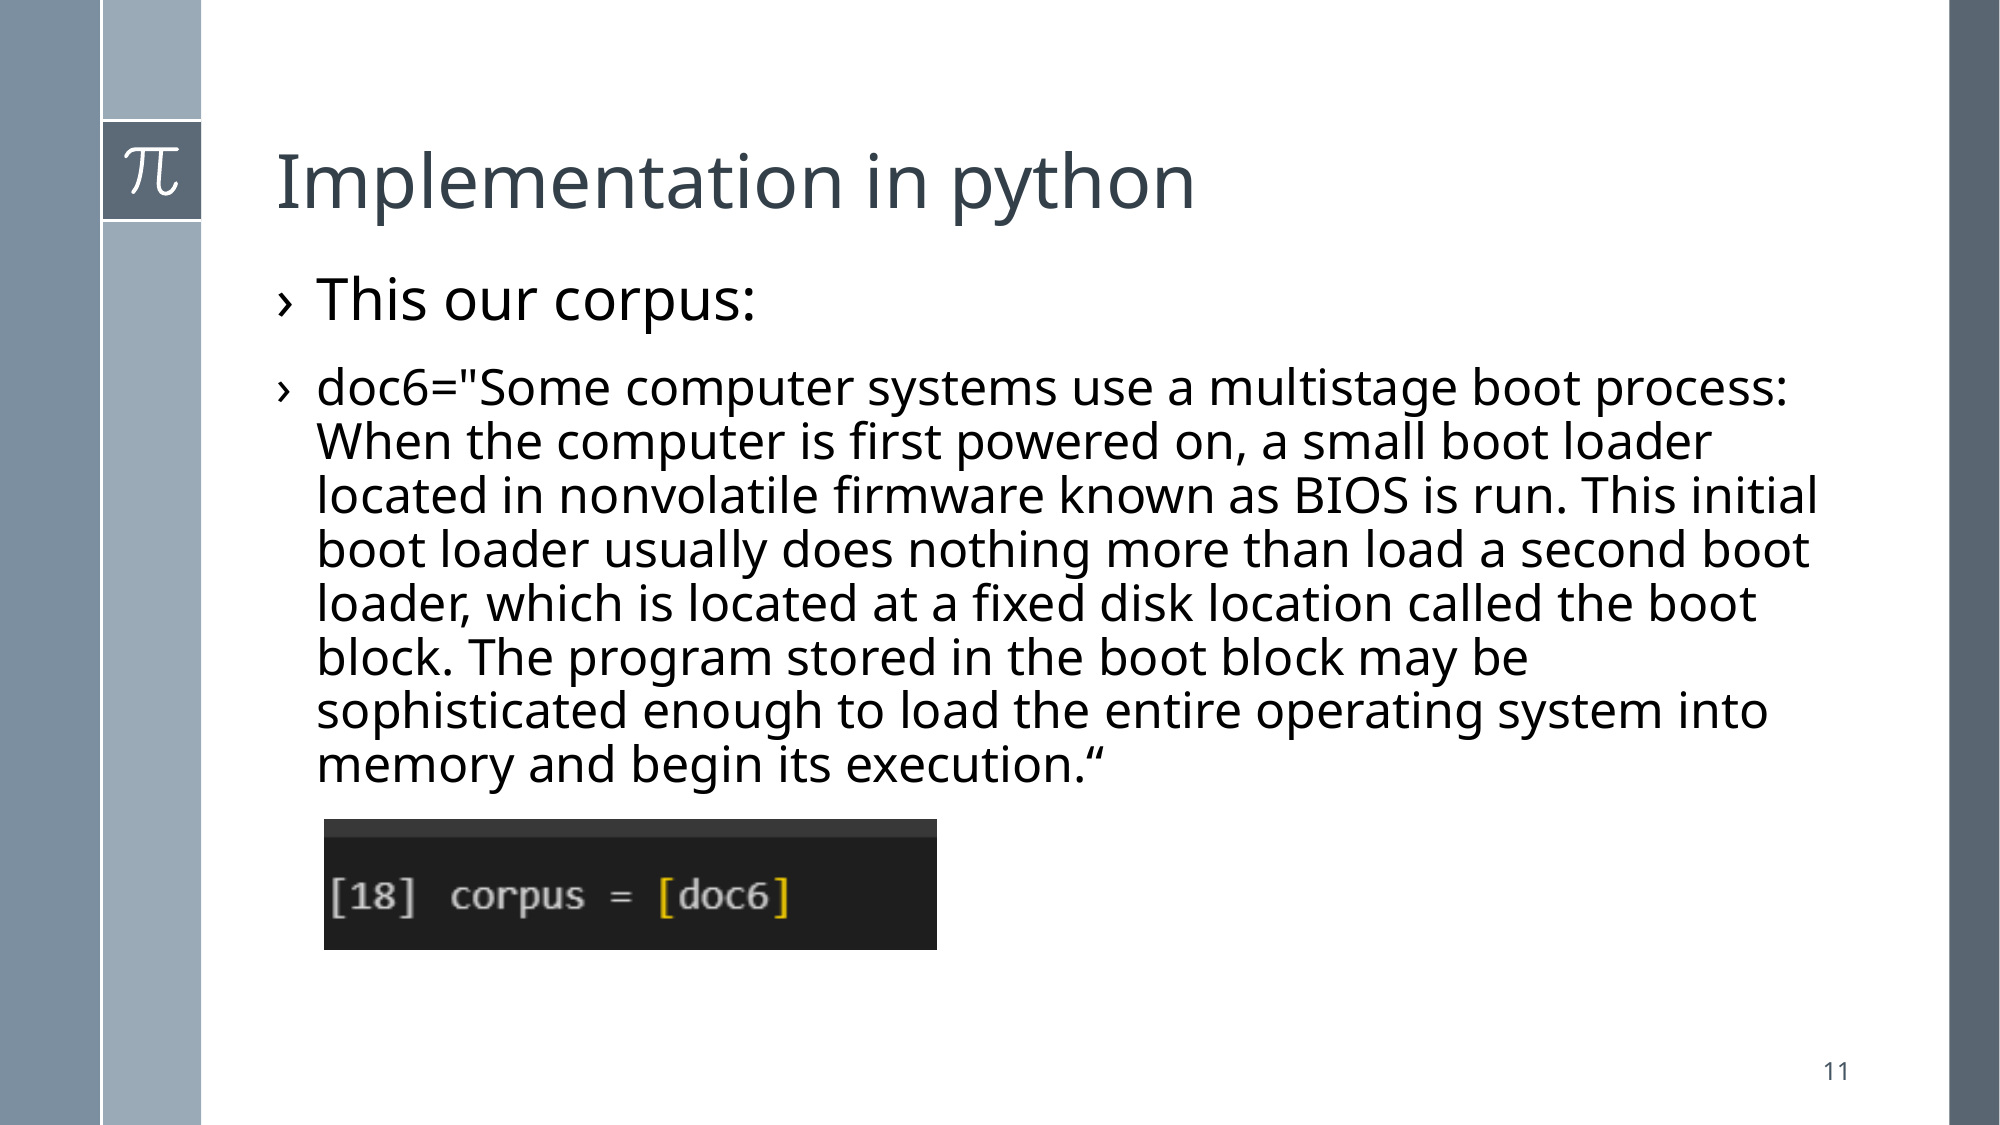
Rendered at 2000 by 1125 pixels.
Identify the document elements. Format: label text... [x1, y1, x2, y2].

title Implementation in python [261, 29, 1867, 233]
slide_number 11 [1766, 1042, 1867, 1103]
picture [324, 819, 937, 950]
list This our corpus: doc6="Some computer systems use a multistage boot process: When the computer is first powered on, a small boot loader located in nonvolatile firmware known as BIOS is run. This initial boot loader usually does nothing more than load a second boot loader, which is located at a fixed disk location called the boot block. The program stored in the boot block may be sophisticated enough to load the entire operating system into memory and begin its execution.“ [261, 262, 1867, 1013]
